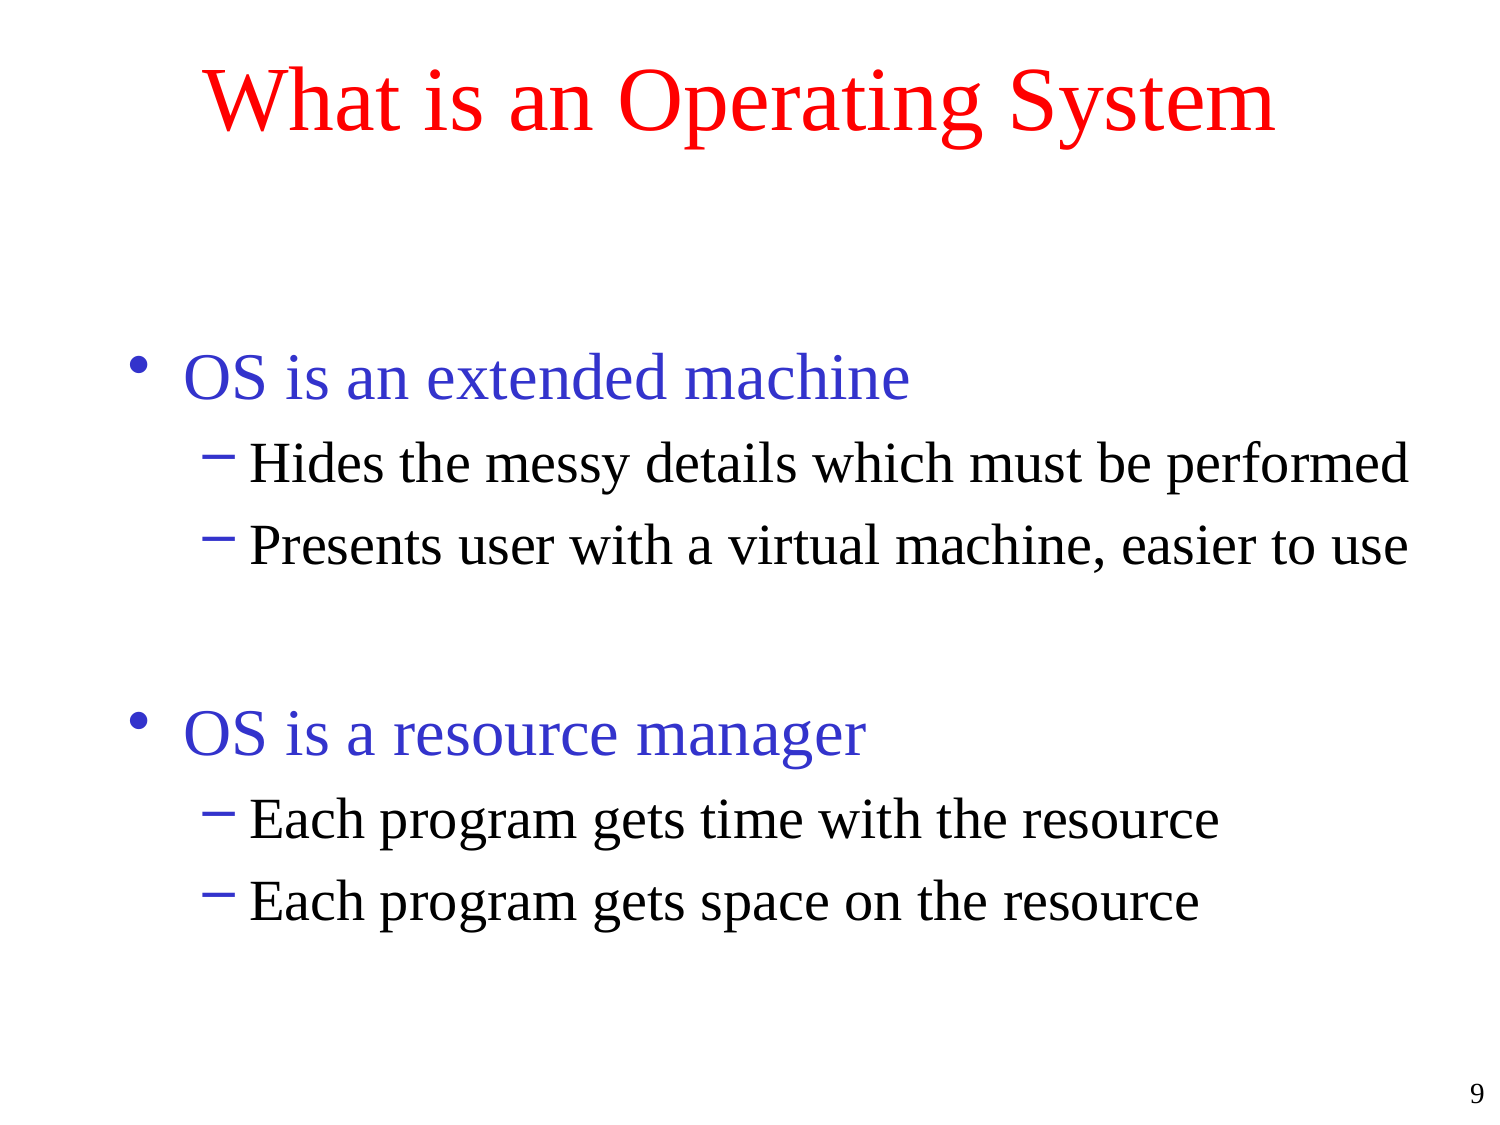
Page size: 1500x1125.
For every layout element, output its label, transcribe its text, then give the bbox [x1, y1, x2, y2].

slide_number 9 [1433, 1066, 1500, 1125]
list OS is an extended machine Hides the messy details which must be performed Presents user with a virtual machine, easier to use OS is a resource manager Each program gets time with the resource Each program gets space on the resource [112, 324, 1500, 1000]
title What is an Operating System [103, 0, 1379, 188]
